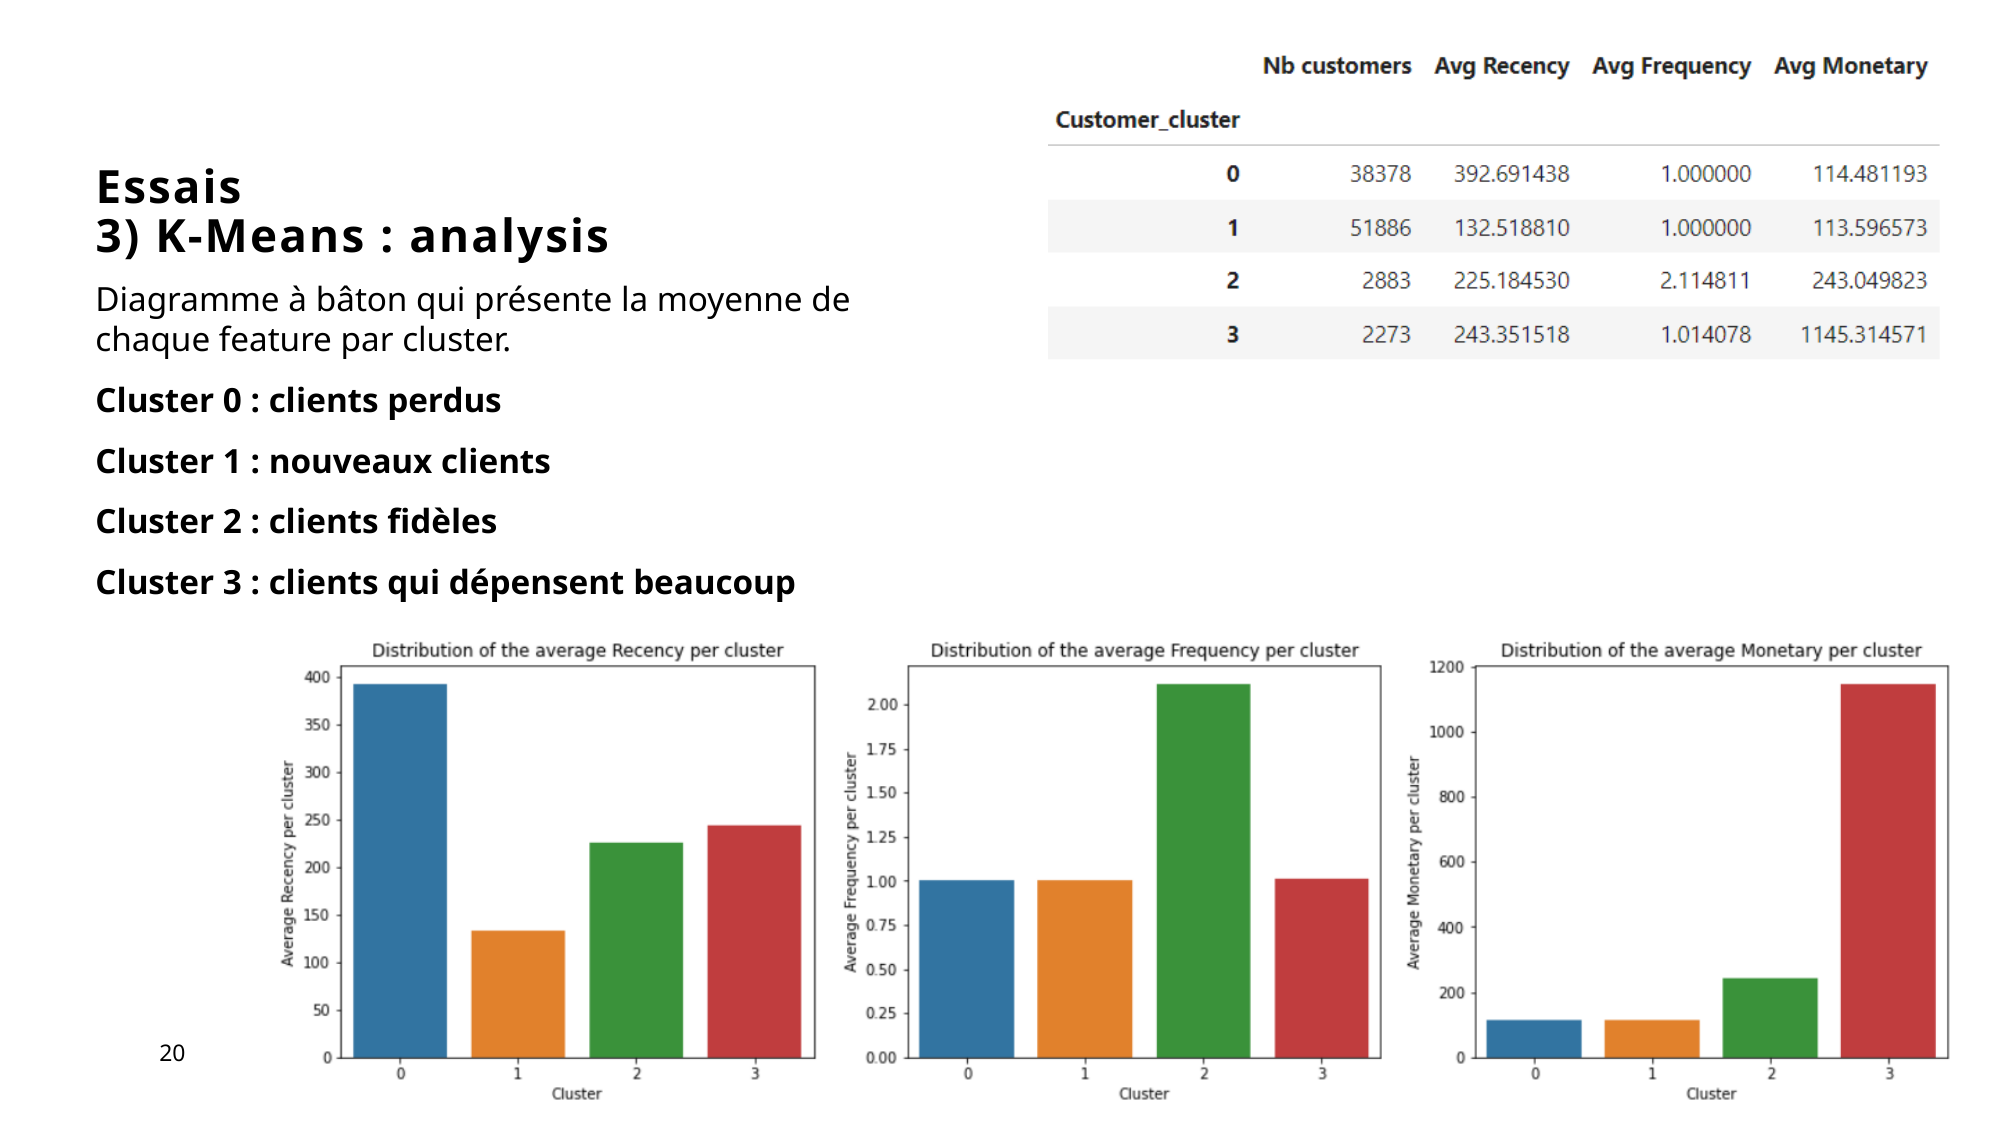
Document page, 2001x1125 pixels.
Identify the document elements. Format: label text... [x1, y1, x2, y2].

picture [1048, 49, 1962, 376]
picture [266, 630, 1962, 1101]
slide_number 20 [159, 1038, 246, 1080]
title Essais 3) K-Means : analysis [95, 161, 1048, 318]
text_box Diagramme à bâton qui présente la moyenne de chaque feature par cluster. Cluster 0 : clients perdus Cluster 1 : nouveaux clients Cluster 2 : clients fidèles Cluster 3 : clients qui dépensent beaucoup [95, 278, 946, 983]
